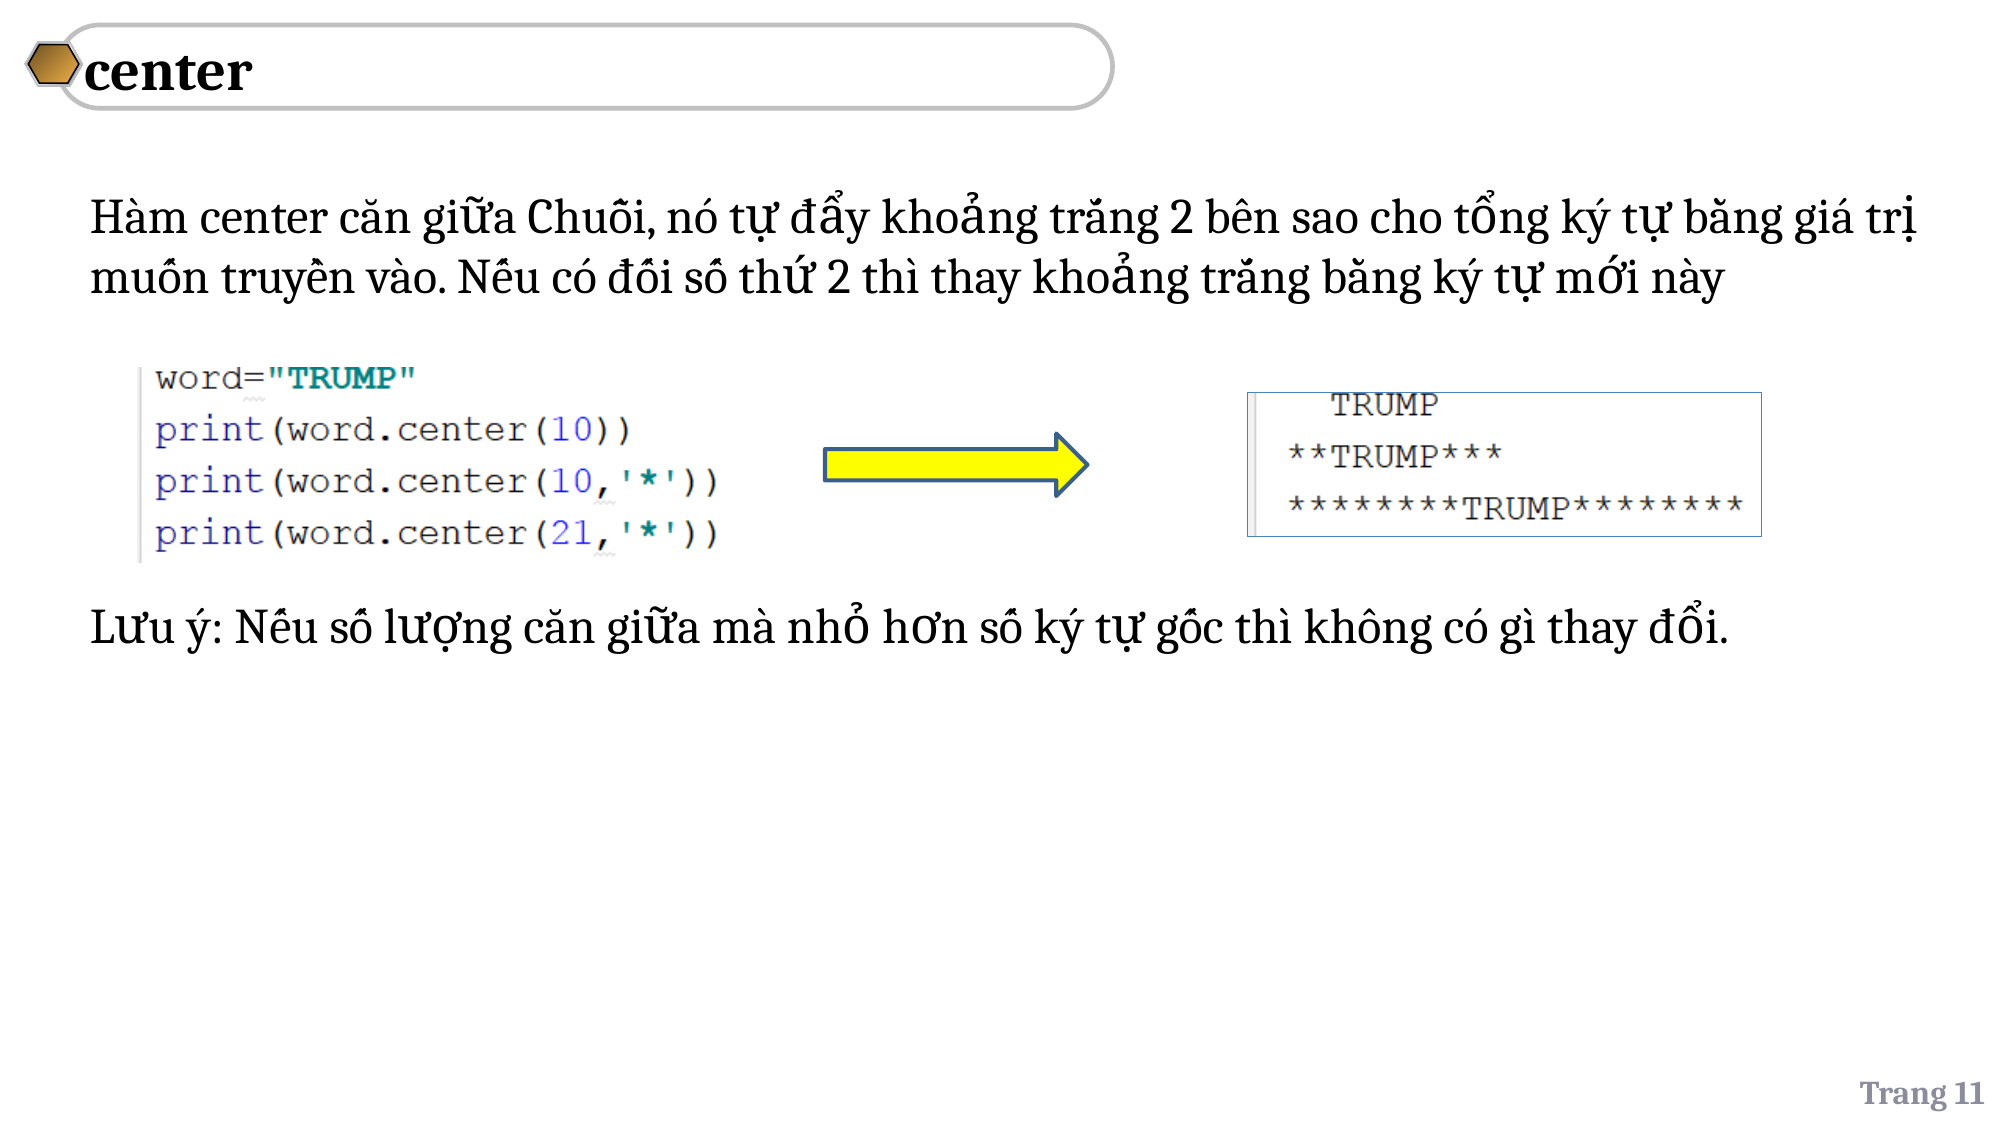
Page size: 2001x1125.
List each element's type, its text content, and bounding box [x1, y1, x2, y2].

text_box Hàm center căn giữa Chuỗi, nó tự đẩy khoảng trắng 2 bên sao cho tổng ký tự bằng giá trị muốn truyền vào. Nếu có đối số thứ 2 thì thay khoảng trắng bằng ký tự mới này Lưu ý: Nếu số lượng căn giữa mà nhỏ hơn số ký tự gốc thì không có gì thay đổi. [74, 176, 1950, 1038]
picture [137, 366, 730, 563]
picture [1247, 392, 1762, 537]
slide_number Trang 11 [1533, 1060, 2000, 1121]
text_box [24, 24, 1113, 109]
text_box [822, 431, 1090, 498]
